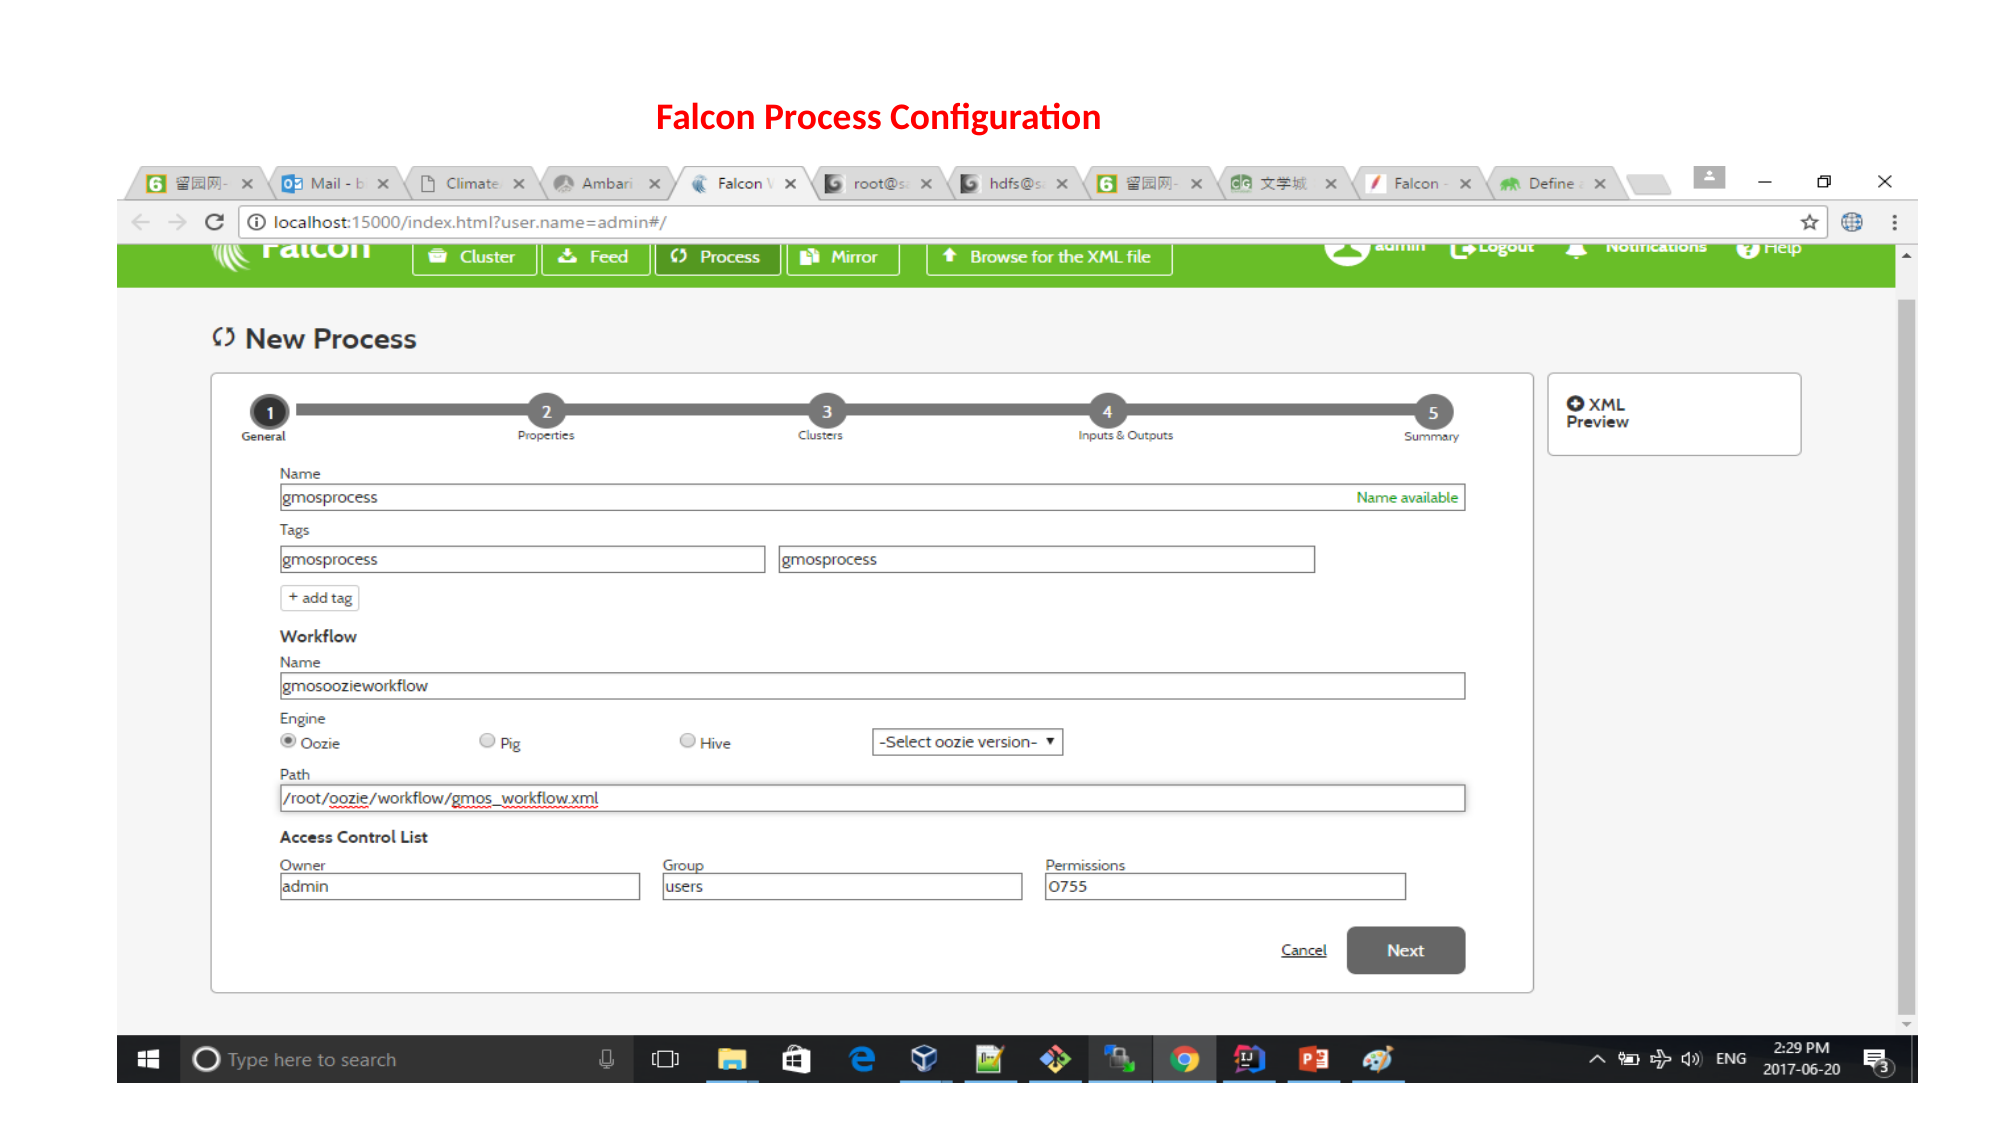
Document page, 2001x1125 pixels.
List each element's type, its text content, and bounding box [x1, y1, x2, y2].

picture [117, 166, 1918, 1083]
text_box Falcon Process Configuration [641, 84, 1320, 145]
